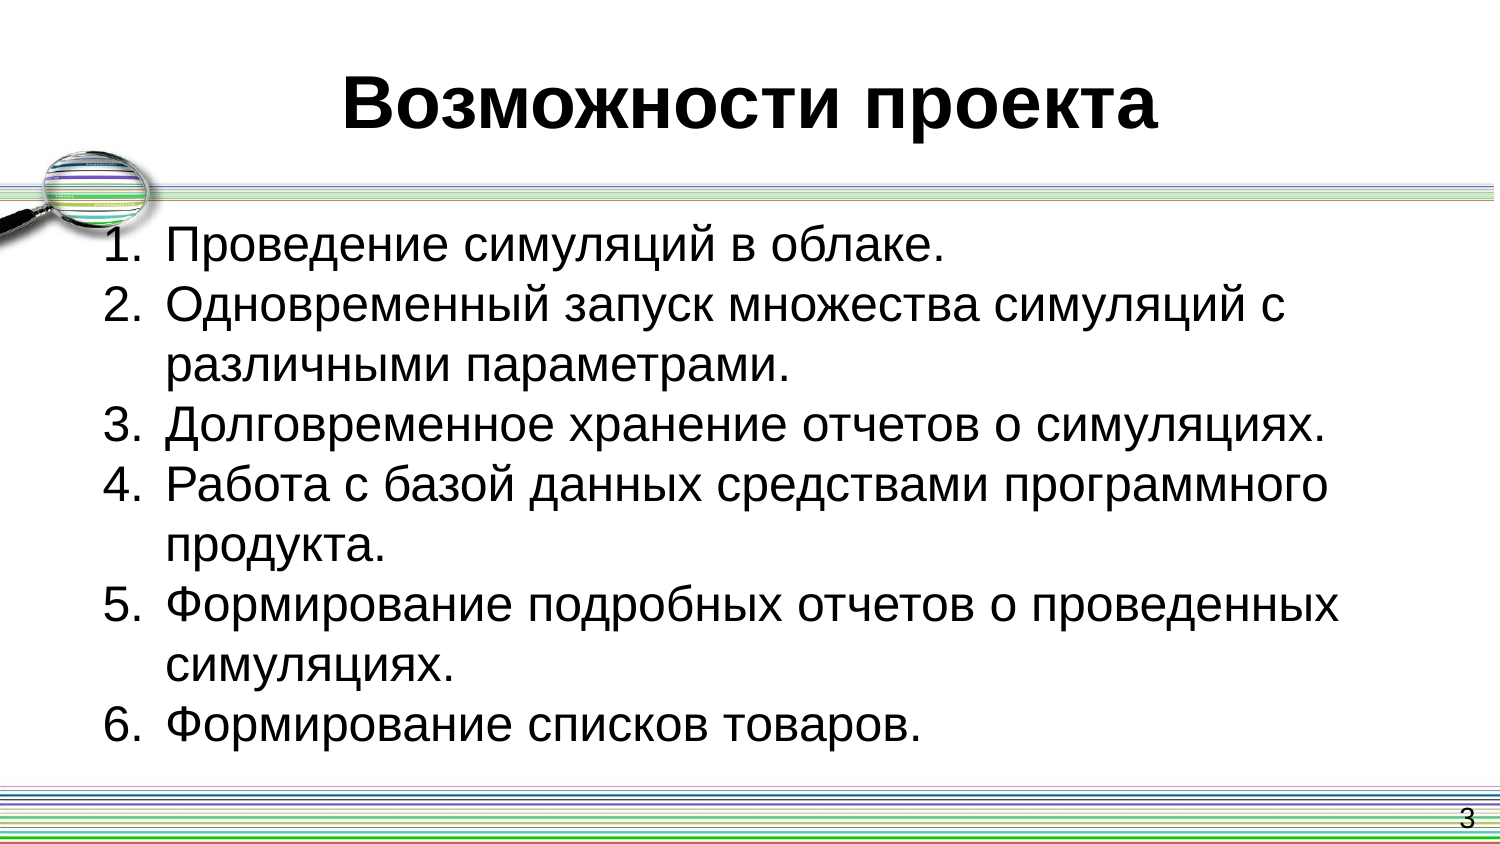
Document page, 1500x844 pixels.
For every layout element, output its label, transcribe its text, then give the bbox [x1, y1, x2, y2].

text_box 3 [1444, 784, 1492, 836]
picture [0, 0, 1500, 844]
list Проведение симуляций в облаке. Одновременный запуск множества симуляций с различными параметрами. Долговременное хранение отчетов о симуляциях. Работа с базой данных средствами программного продукта. Формирование подробных отчетов о проведенных симуляциях. Формирование списков товаров. [75, 196, 1425, 808]
title Возможности проекта [75, 17, 1425, 159]
